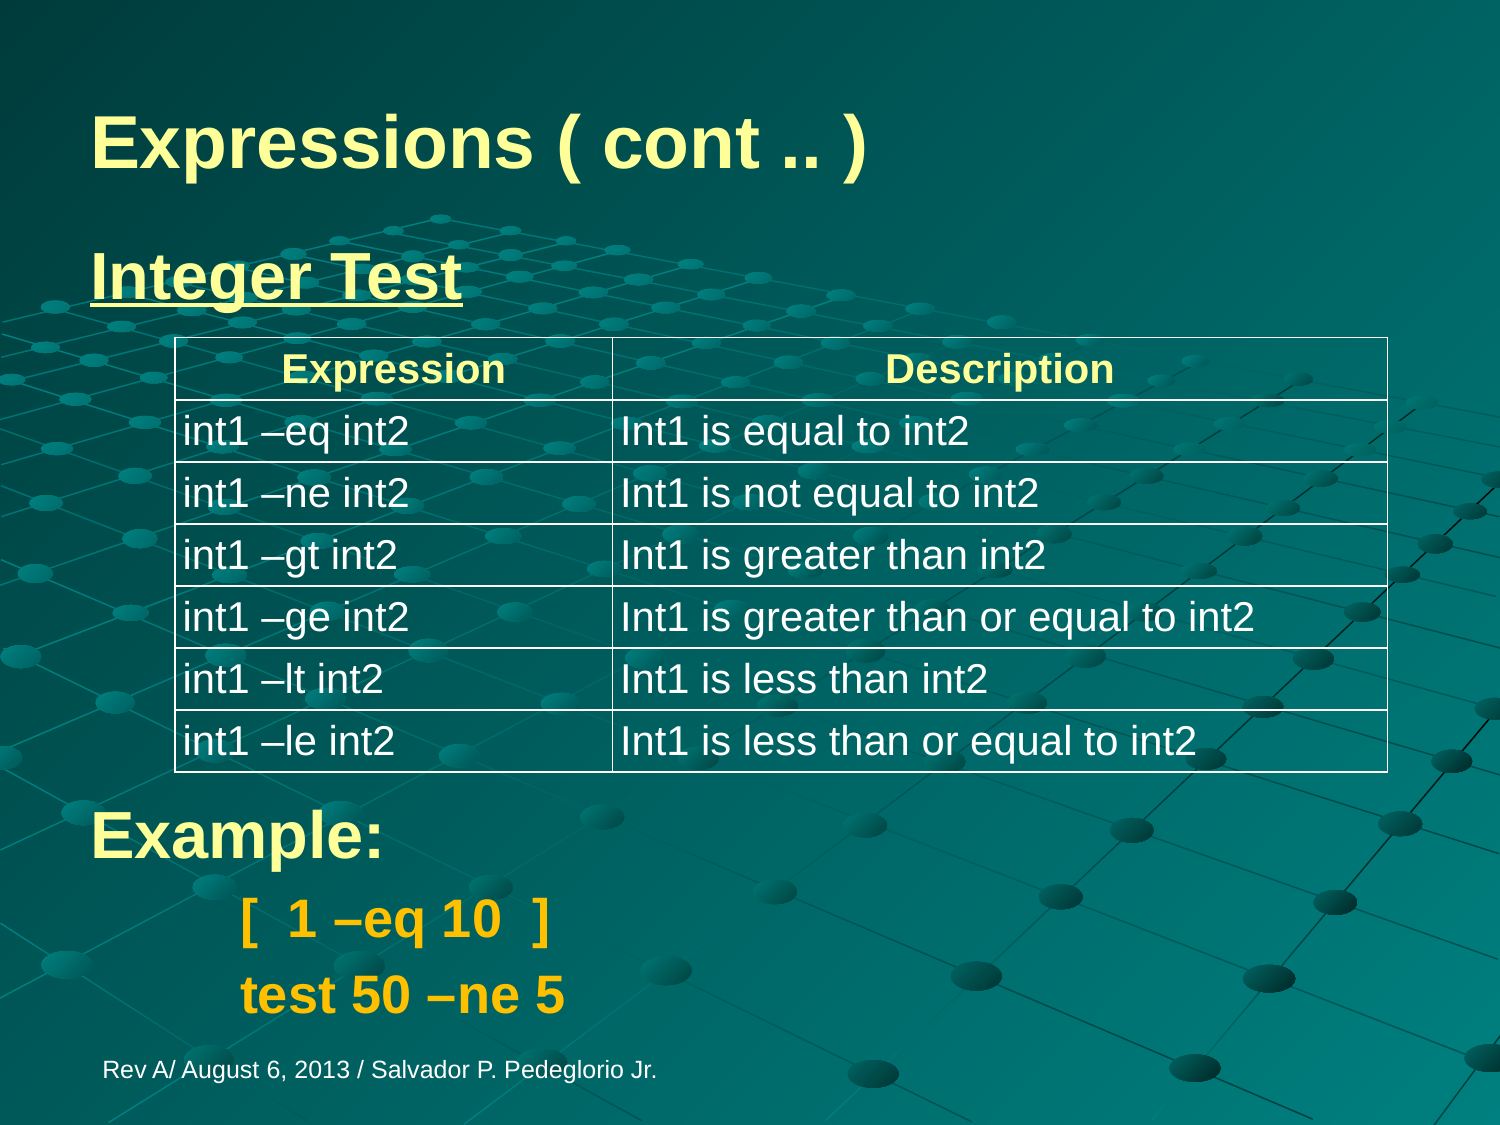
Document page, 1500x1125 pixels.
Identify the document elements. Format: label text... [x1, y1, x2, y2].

table_cell Int1 is not equal to int2 [613, 463, 1387, 523]
table_cell int1 –le int2 [176, 711, 612, 771]
list Integer Test Example: [ 1 –eq 10 ] test 50 –ne 5 [75, 224, 1425, 1050]
table_cell Int1 is greater than or equal to int2 [613, 587, 1387, 647]
table_cell Int1 is less than or equal to int2 [613, 711, 1387, 771]
text_box Rev A/ August 6, 2013 / Salvador P. Pedeglorio Jr. [87, 1045, 688, 1091]
table_cell Int1 is greater than int2 [613, 525, 1387, 585]
table_header Description [613, 338, 1387, 399]
table_cell Int1 is less than int2 [613, 649, 1387, 709]
table_cell Int1 is equal to int2 [613, 401, 1387, 461]
table_cell int1 –lt int2 [176, 649, 612, 709]
table_cell int1 –ge int2 [176, 587, 612, 647]
table_cell int1 –eq int2 [176, 401, 612, 461]
table_cell int1 –ne int2 [176, 463, 612, 523]
title Expressions ( cont .. ) [75, 45, 1425, 224]
table_cell int1 –gt int2 [176, 525, 612, 585]
table_header Expression [176, 338, 612, 399]
